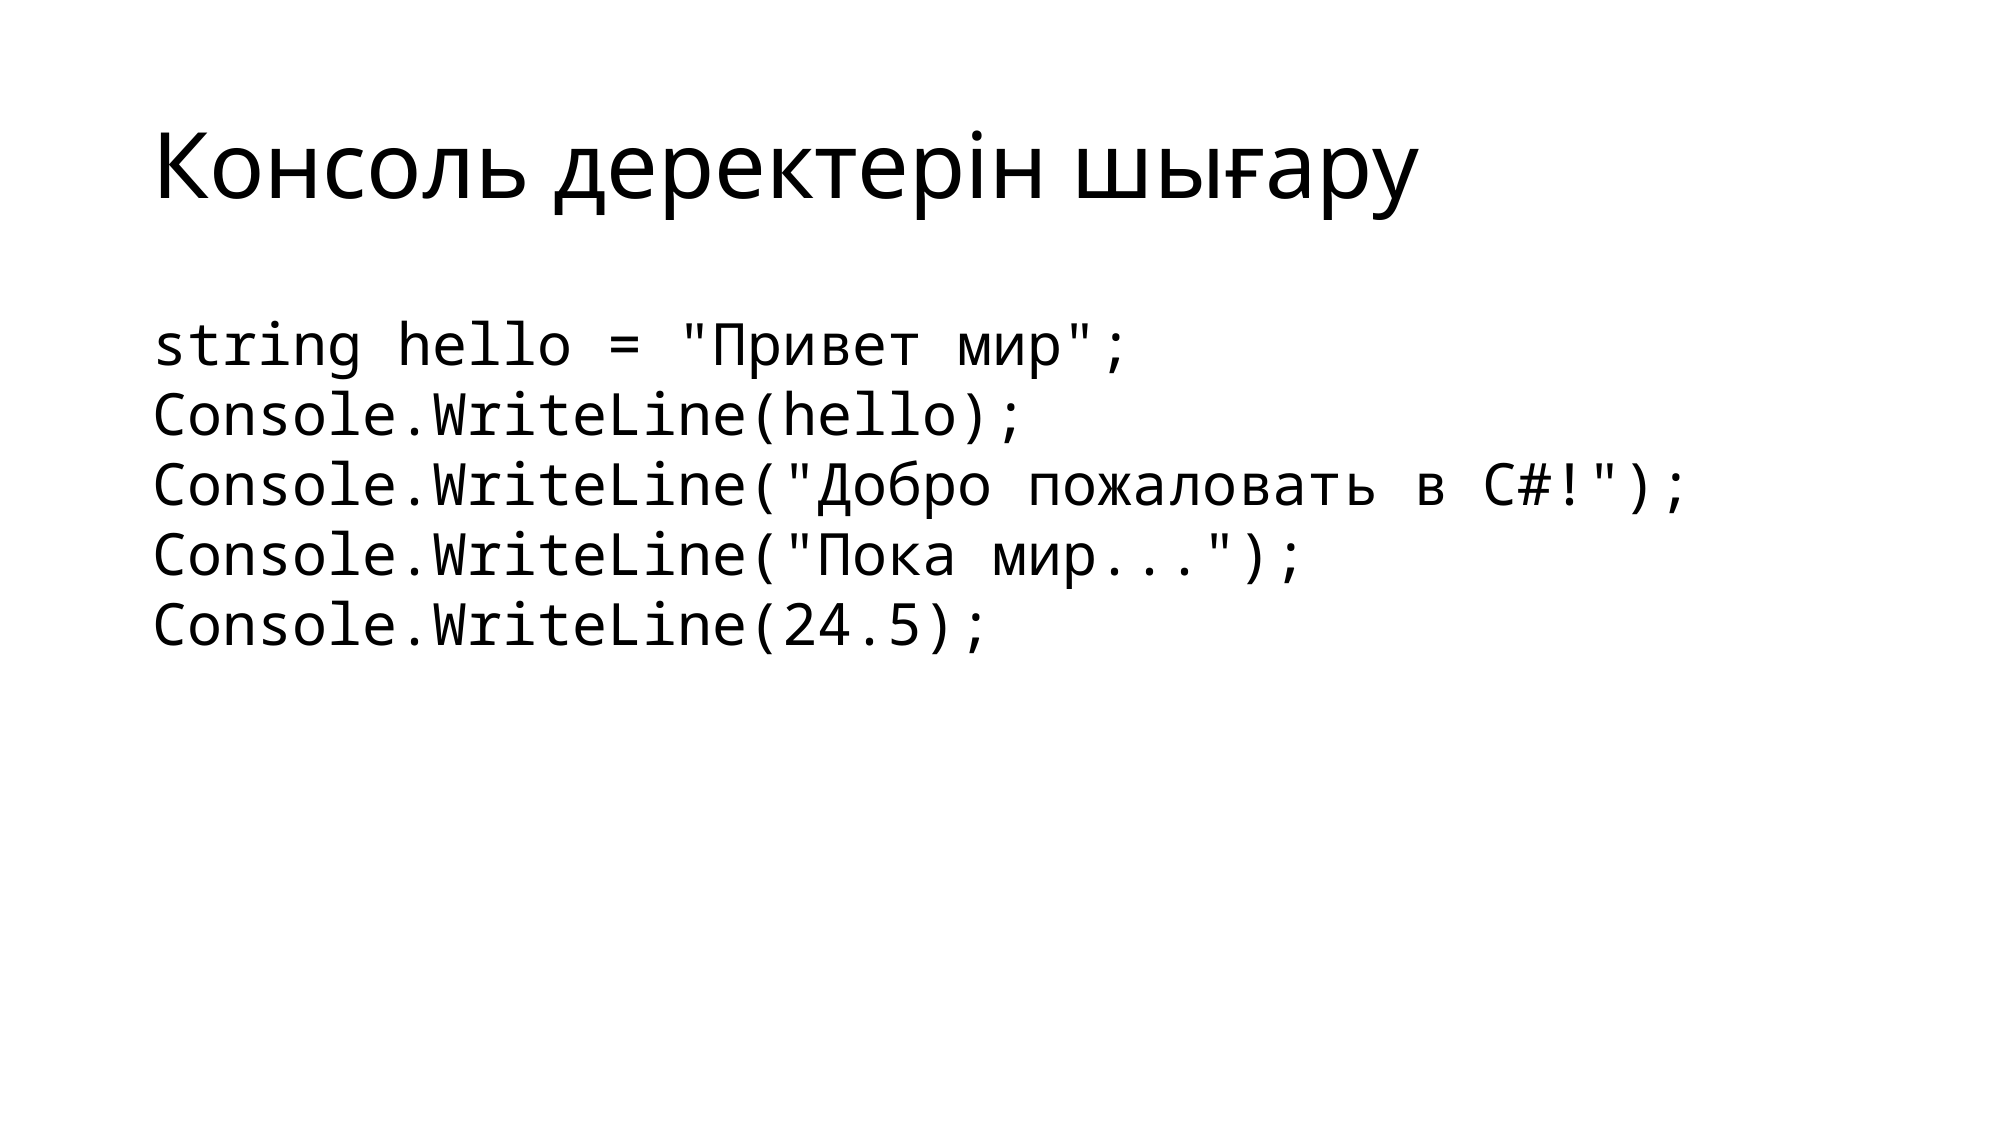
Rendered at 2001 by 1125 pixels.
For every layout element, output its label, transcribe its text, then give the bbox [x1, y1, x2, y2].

title Консоль деректерін шығару [137, 59, 1863, 278]
list string hello = "Привет мир"; Console.WriteLine(hello); Console.WriteLine("Добро пожаловать в C#!"); Console.WriteLine("Пока мир..."); Console.WriteLine(24.5); [137, 299, 1863, 1014]
